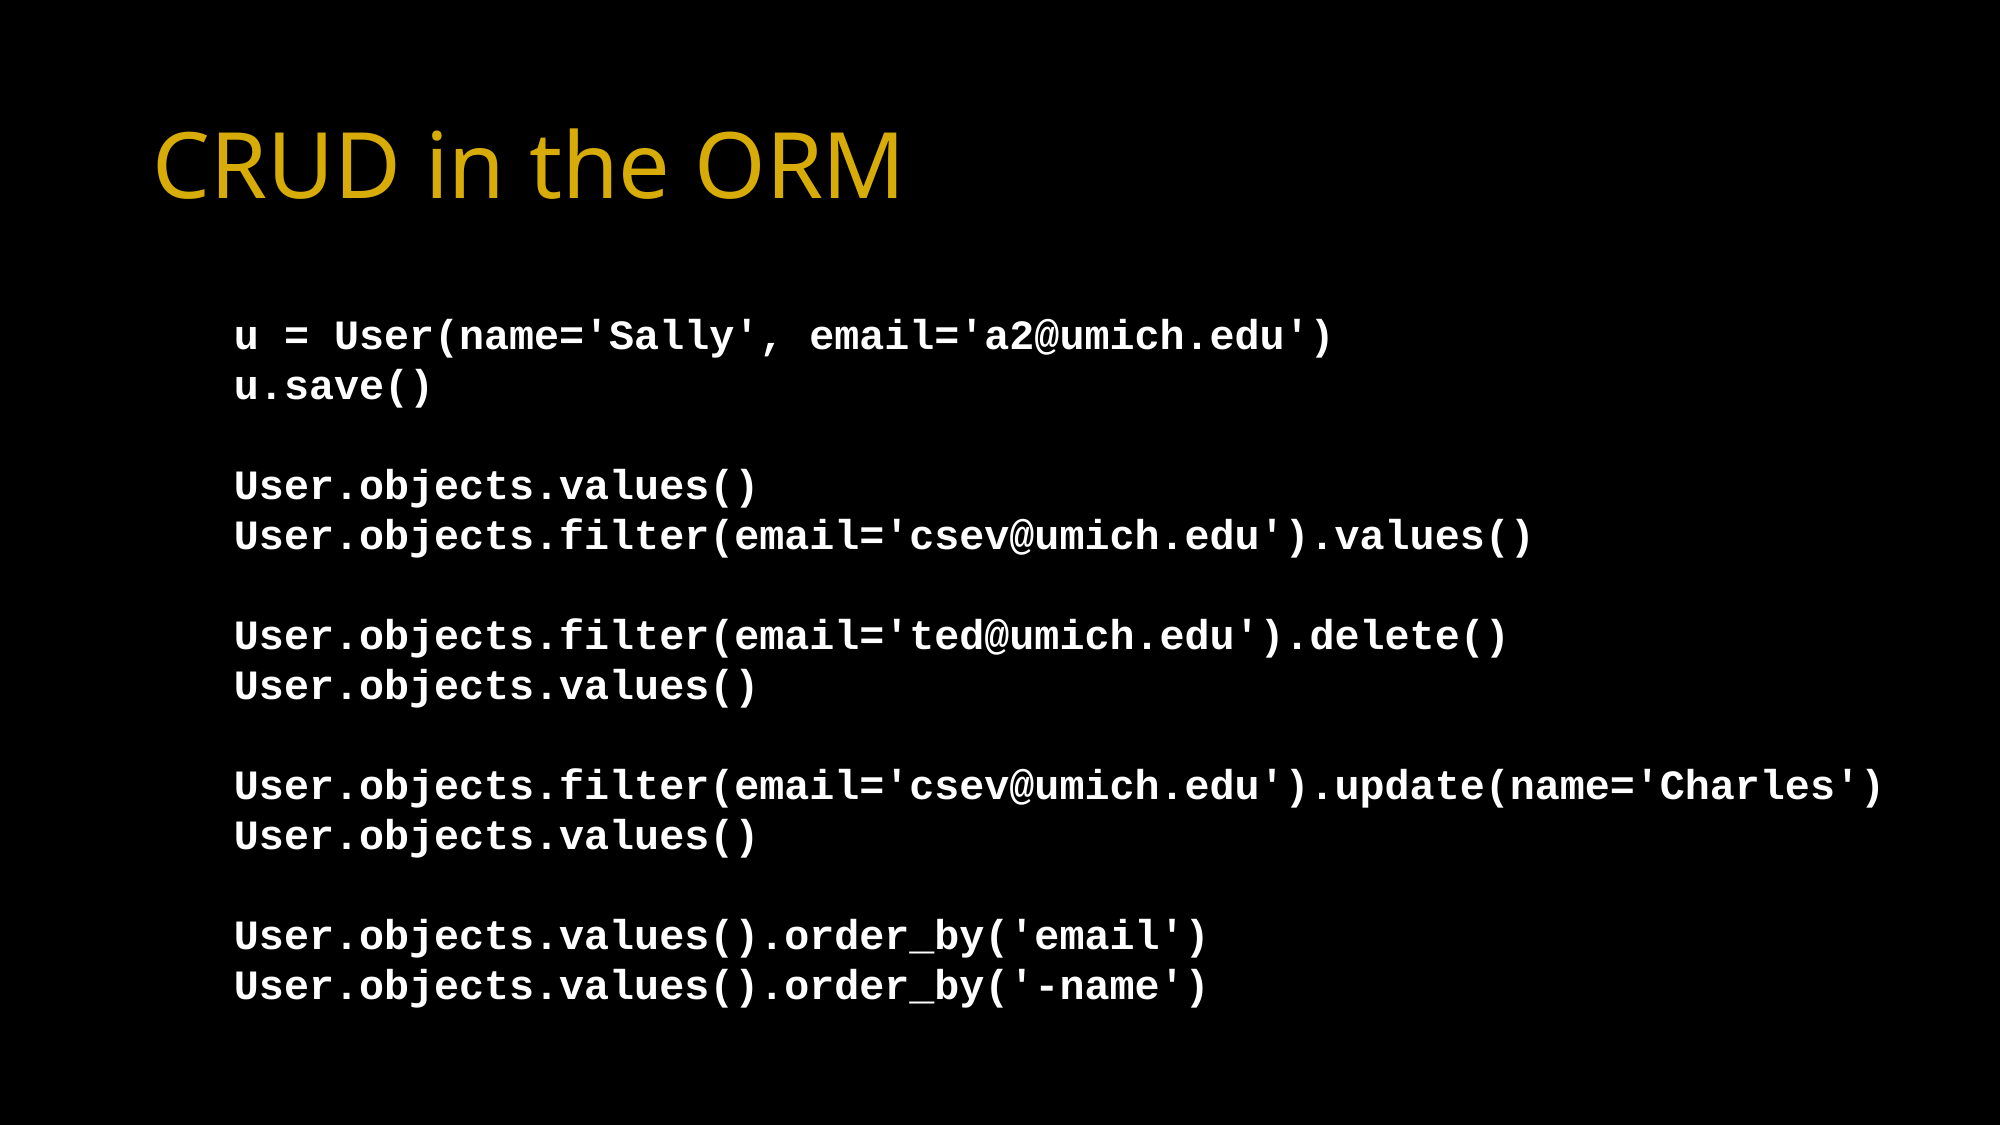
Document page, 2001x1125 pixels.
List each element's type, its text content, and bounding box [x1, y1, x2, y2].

title CRUD in the ORM [137, 59, 1863, 278]
text_box u = User(name='Sally', email='a2@umich.edu') u.save() User.objects.values() User.objects.filter(email='csev@umich.edu').values() User.objects.filter(email='ted@umich.edu').delete() User.objects.values() User.objects.filter(email='csev@umich.edu').update(name='Charles') User.objects.values() User.objects.values().order_by('email') User.objects.values().order_by('-name') [219, 299, 1899, 1066]
